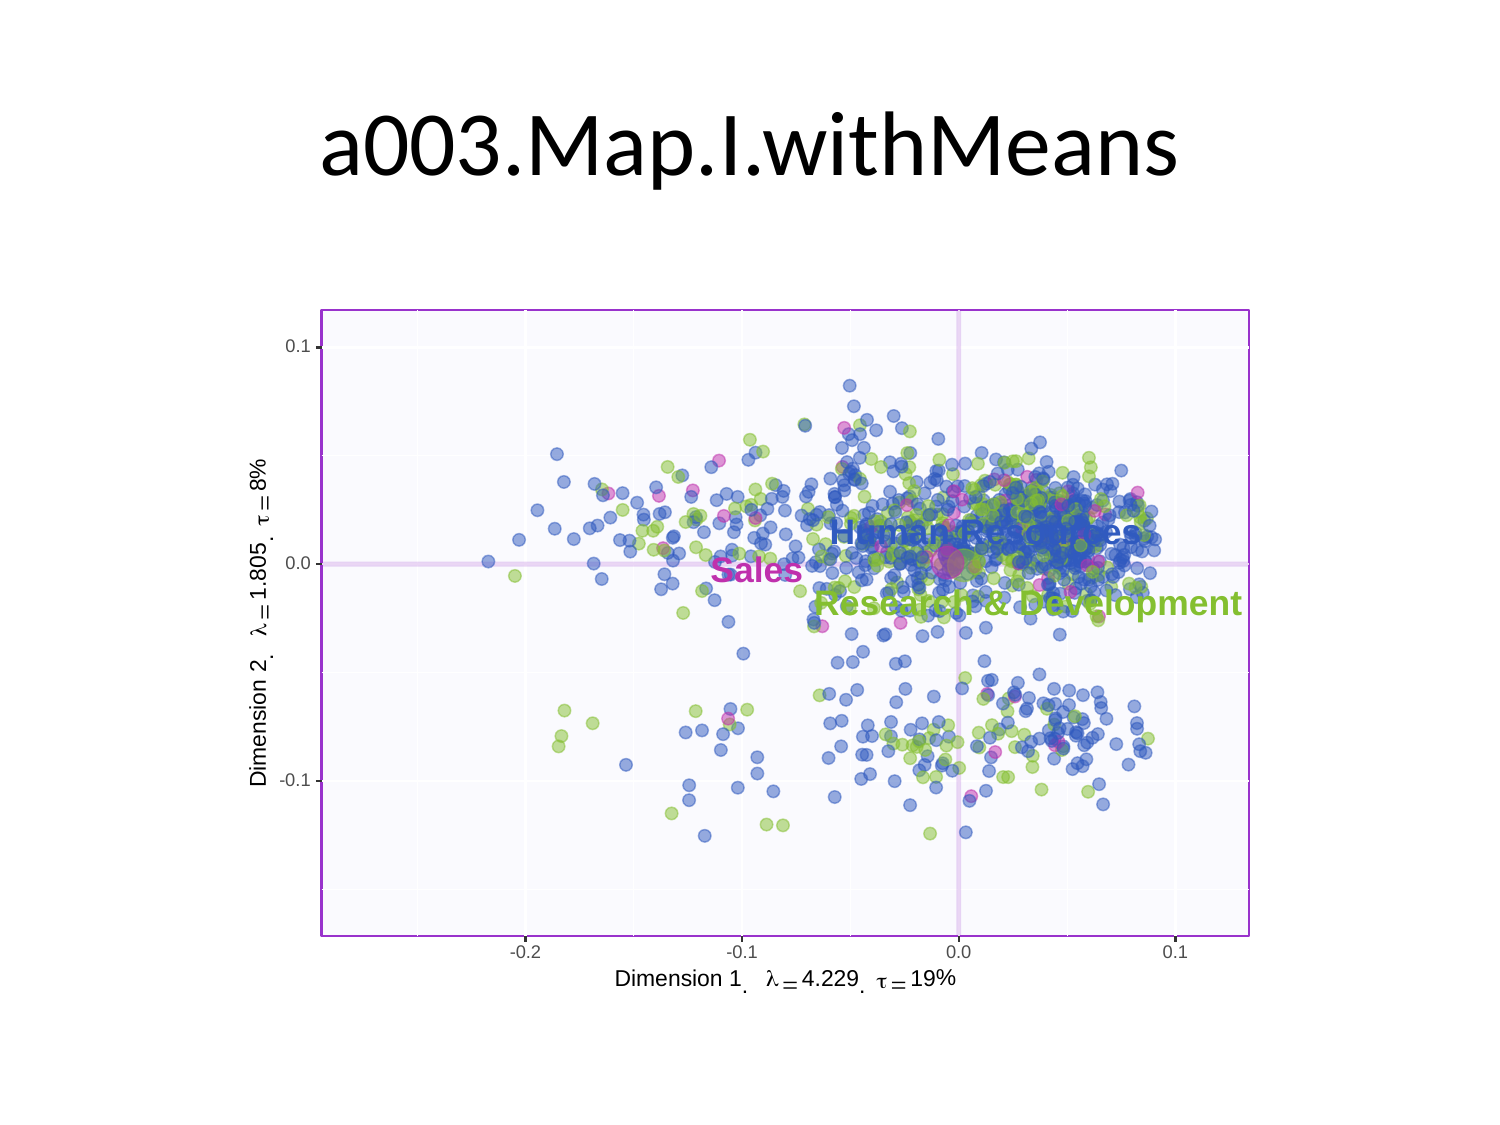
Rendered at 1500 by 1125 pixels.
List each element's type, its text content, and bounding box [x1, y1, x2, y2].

title a003.Map.I.withMeans [75, 45, 1425, 233]
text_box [74, 262, 1426, 1006]
